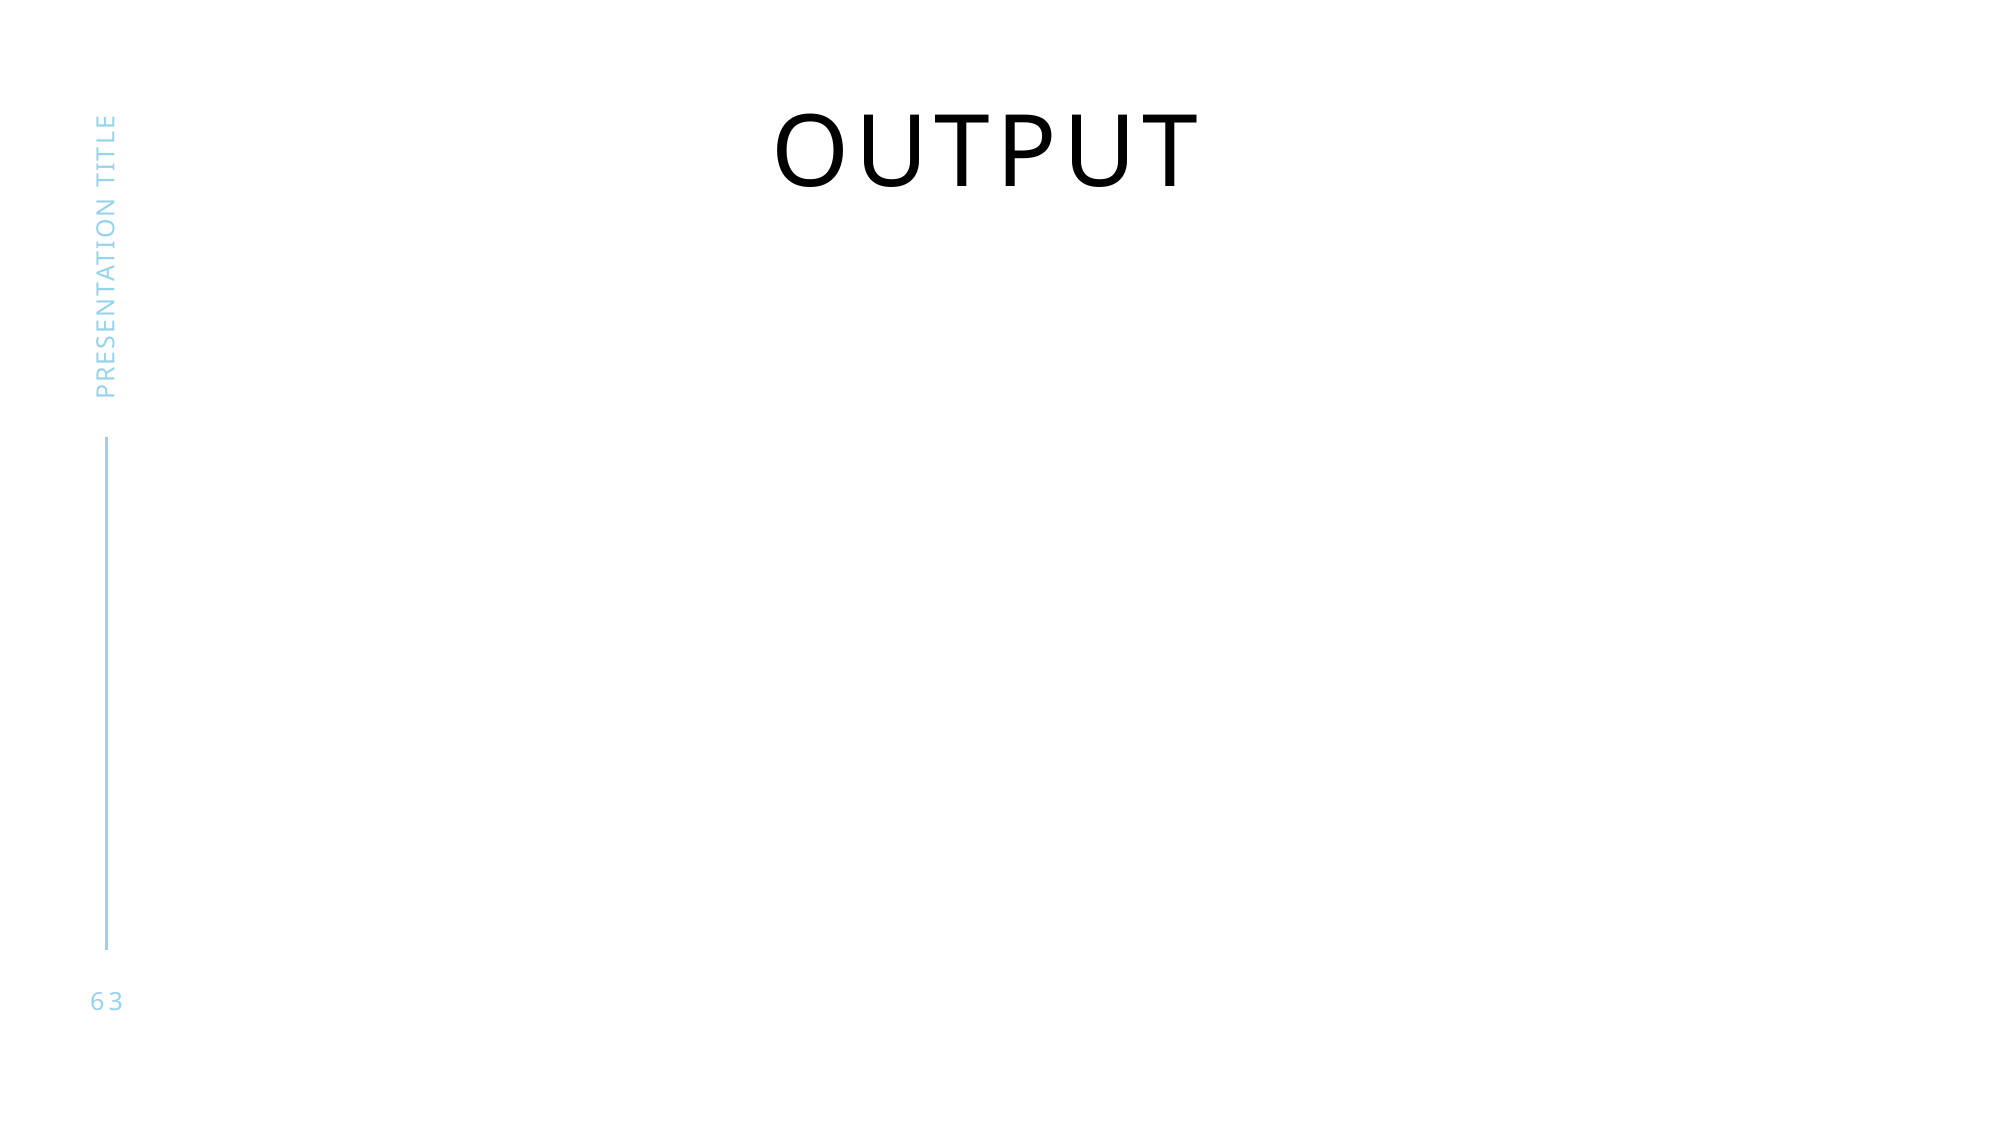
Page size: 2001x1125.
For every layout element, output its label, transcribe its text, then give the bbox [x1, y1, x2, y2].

footer presentation title [90, 107, 122, 400]
title OUTPUT [195, 99, 1808, 250]
slide_number 63 [68, 987, 144, 1018]
